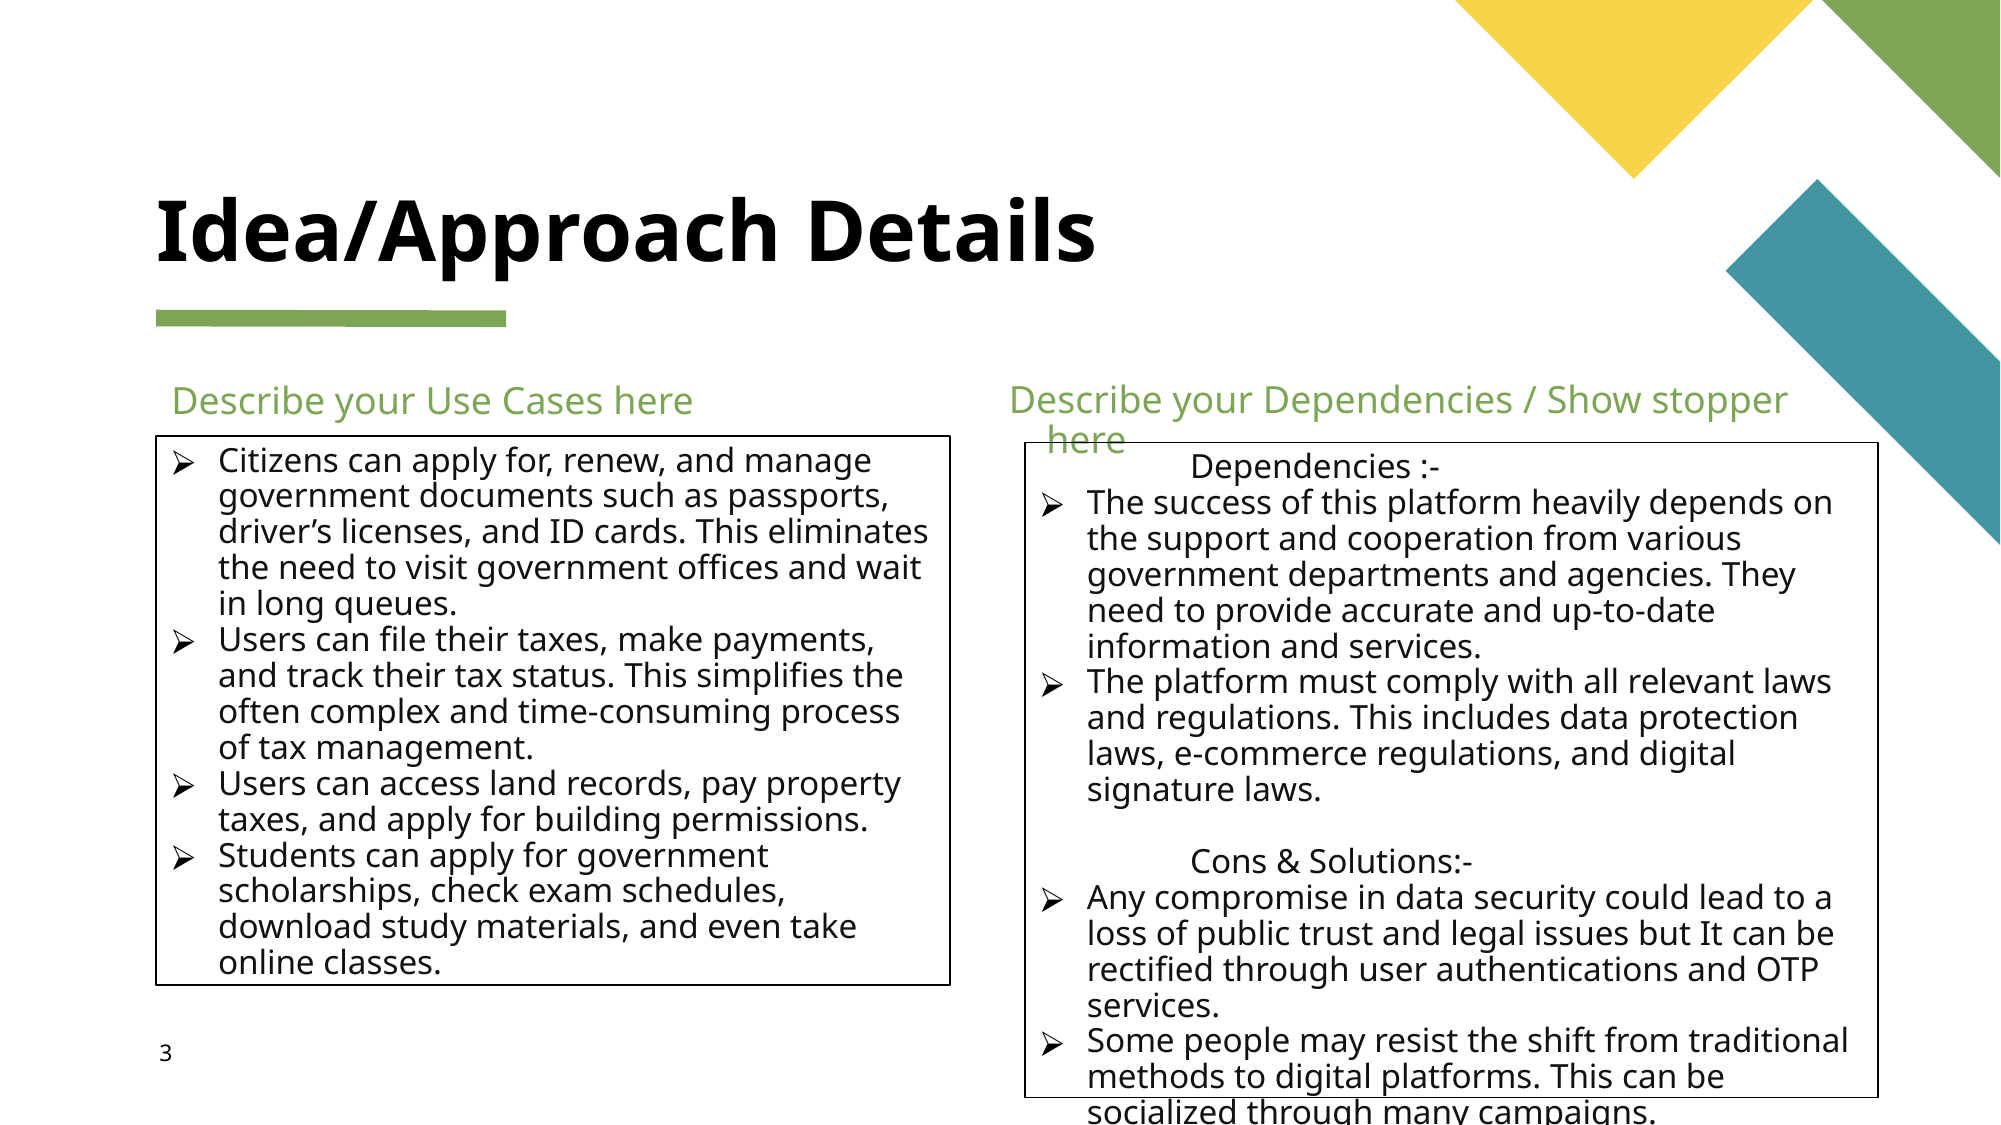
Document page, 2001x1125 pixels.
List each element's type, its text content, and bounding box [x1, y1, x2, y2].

text_box Describe your Dependencies / Show stopper here [993, 373, 1838, 426]
list Describe your Use Cases here [156, 375, 950, 427]
slide_number 3 [159, 1038, 246, 1080]
text_box Dependencies :- The success of this platform heavily depends on the support and cooperation from various government departments and agencies. They need to provide accurate and up-to-date information and services. The platform must comply with all relevant laws and regulations. This includes data protection laws, e-commerce regulations, and digital signature laws. Cons & Solutions:- Any compromise in data security could lead to a loss of public trust and legal issues but It can be rectified through user authentications and OTP services. Some people may resist the shift from traditional methods to digital platforms. This can be socialized through many campaigns. [1025, 442, 1879, 1098]
title Idea/Approach Details [156, 179, 1105, 280]
list Citizens can apply for, renew, and manage government documents such as passports, driver’s licenses, and ID cards. This eliminates the need to visit government offices and wait in long queues. Users can file their taxes, make payments, and track their tax status. This simplifies the often complex and time-consuming process of tax management. Users can access land records, pay property taxes, and apply for building permissions. Students can apply for government scholarships, check exam schedules, download study materials, and even take online classes. [156, 435, 950, 985]
